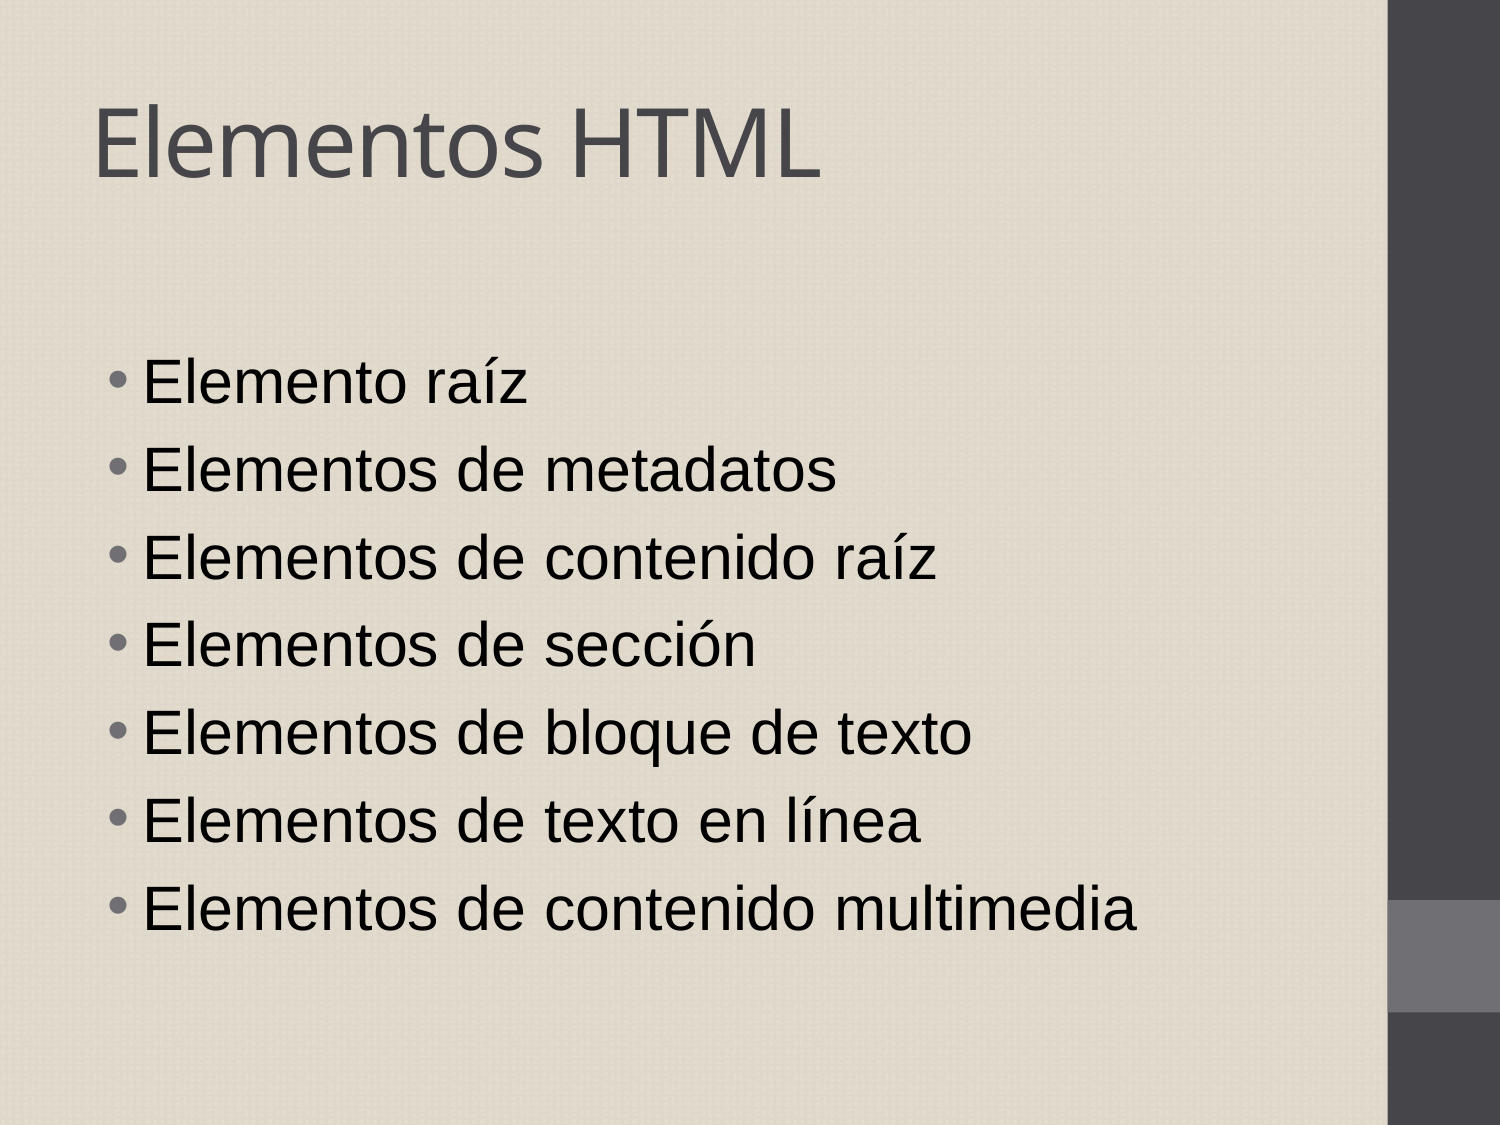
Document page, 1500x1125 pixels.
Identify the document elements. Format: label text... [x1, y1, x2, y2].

list Elemento raíz Elementos de metadatos Elementos de contenido raíz Elementos de sección Elementos de bloque de texto Elementos de texto en línea Elementos de contenido multimedia [75, 333, 1325, 953]
title Elementos HTML [75, 45, 1325, 233]
